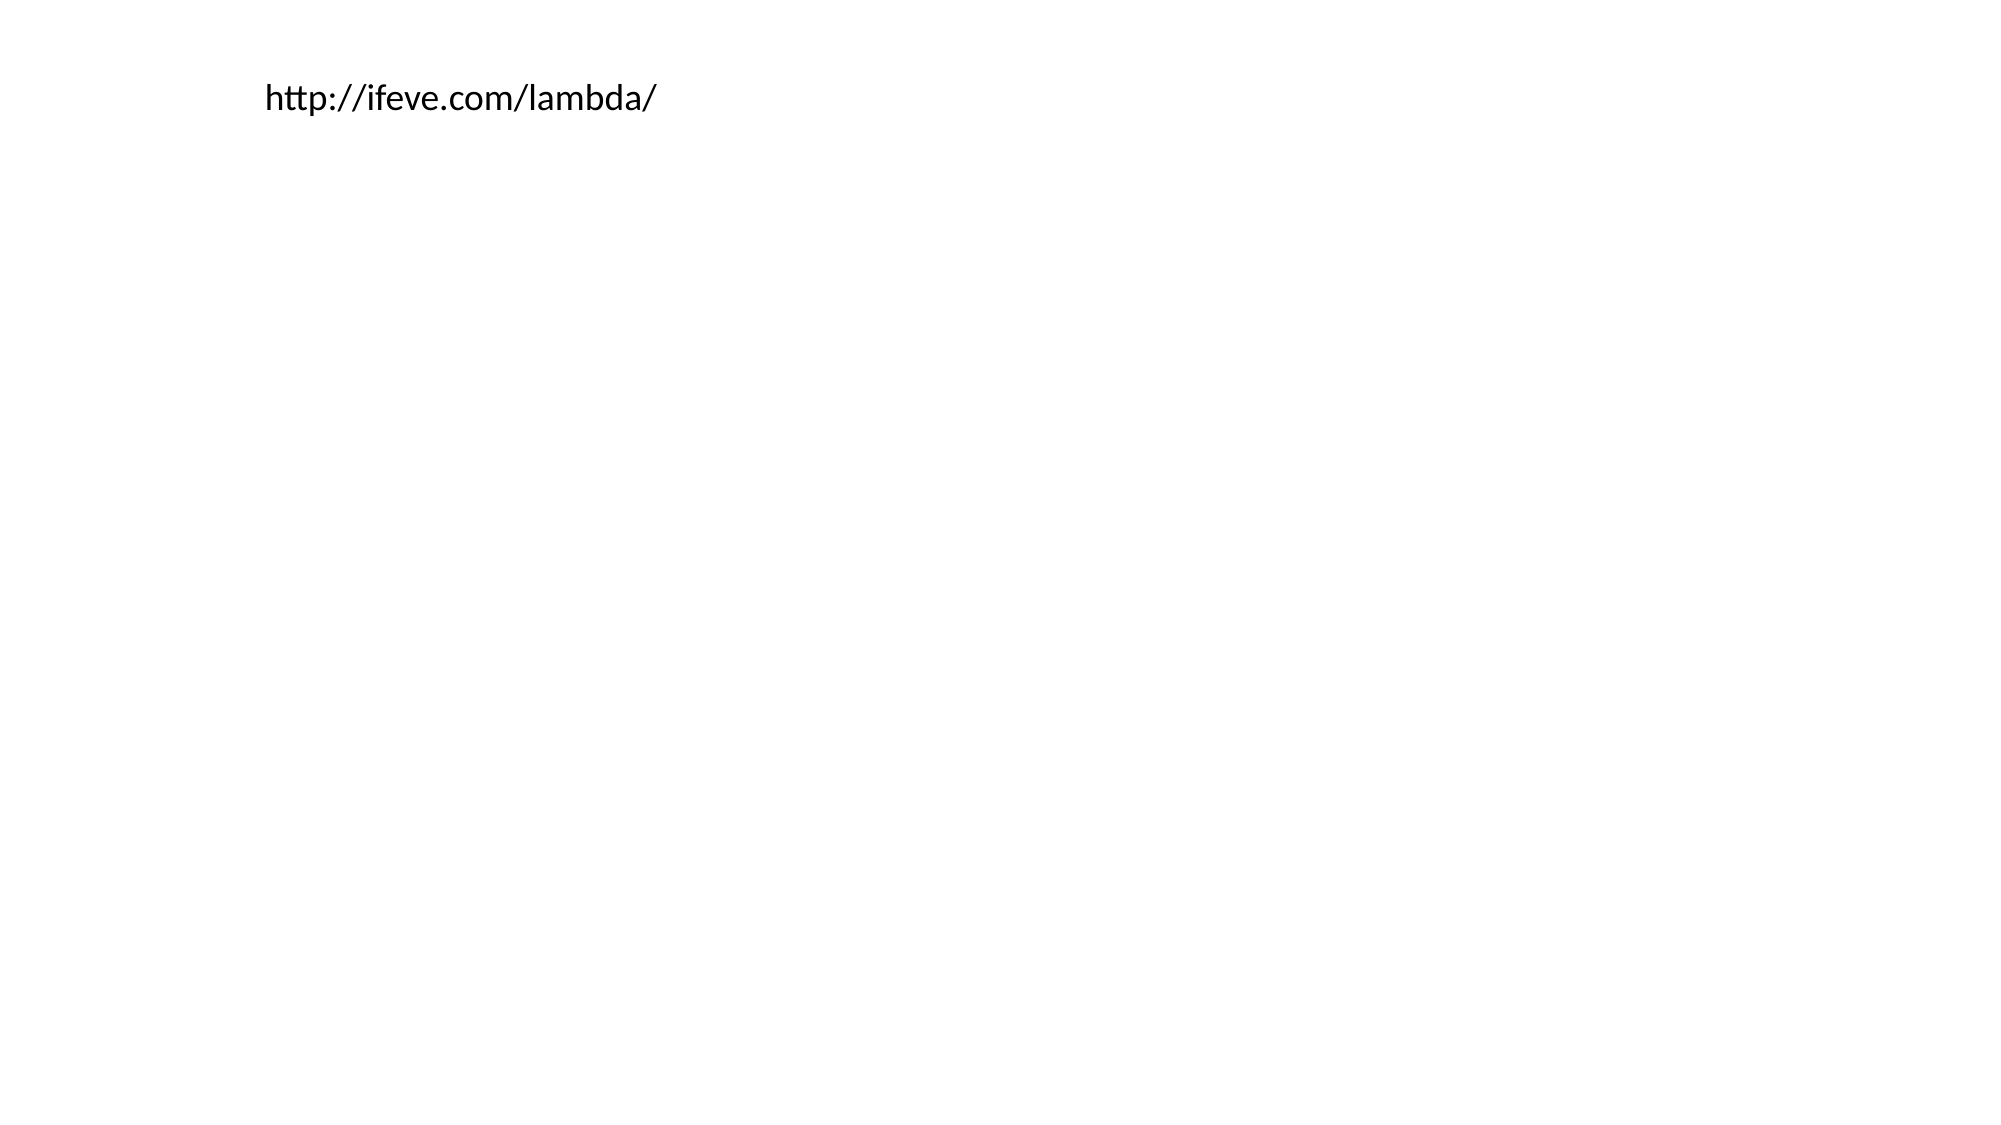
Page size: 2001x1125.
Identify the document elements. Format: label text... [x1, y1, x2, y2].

subtitle http://ifeve.com/lambda/ [249, 70, 1750, 1077]
